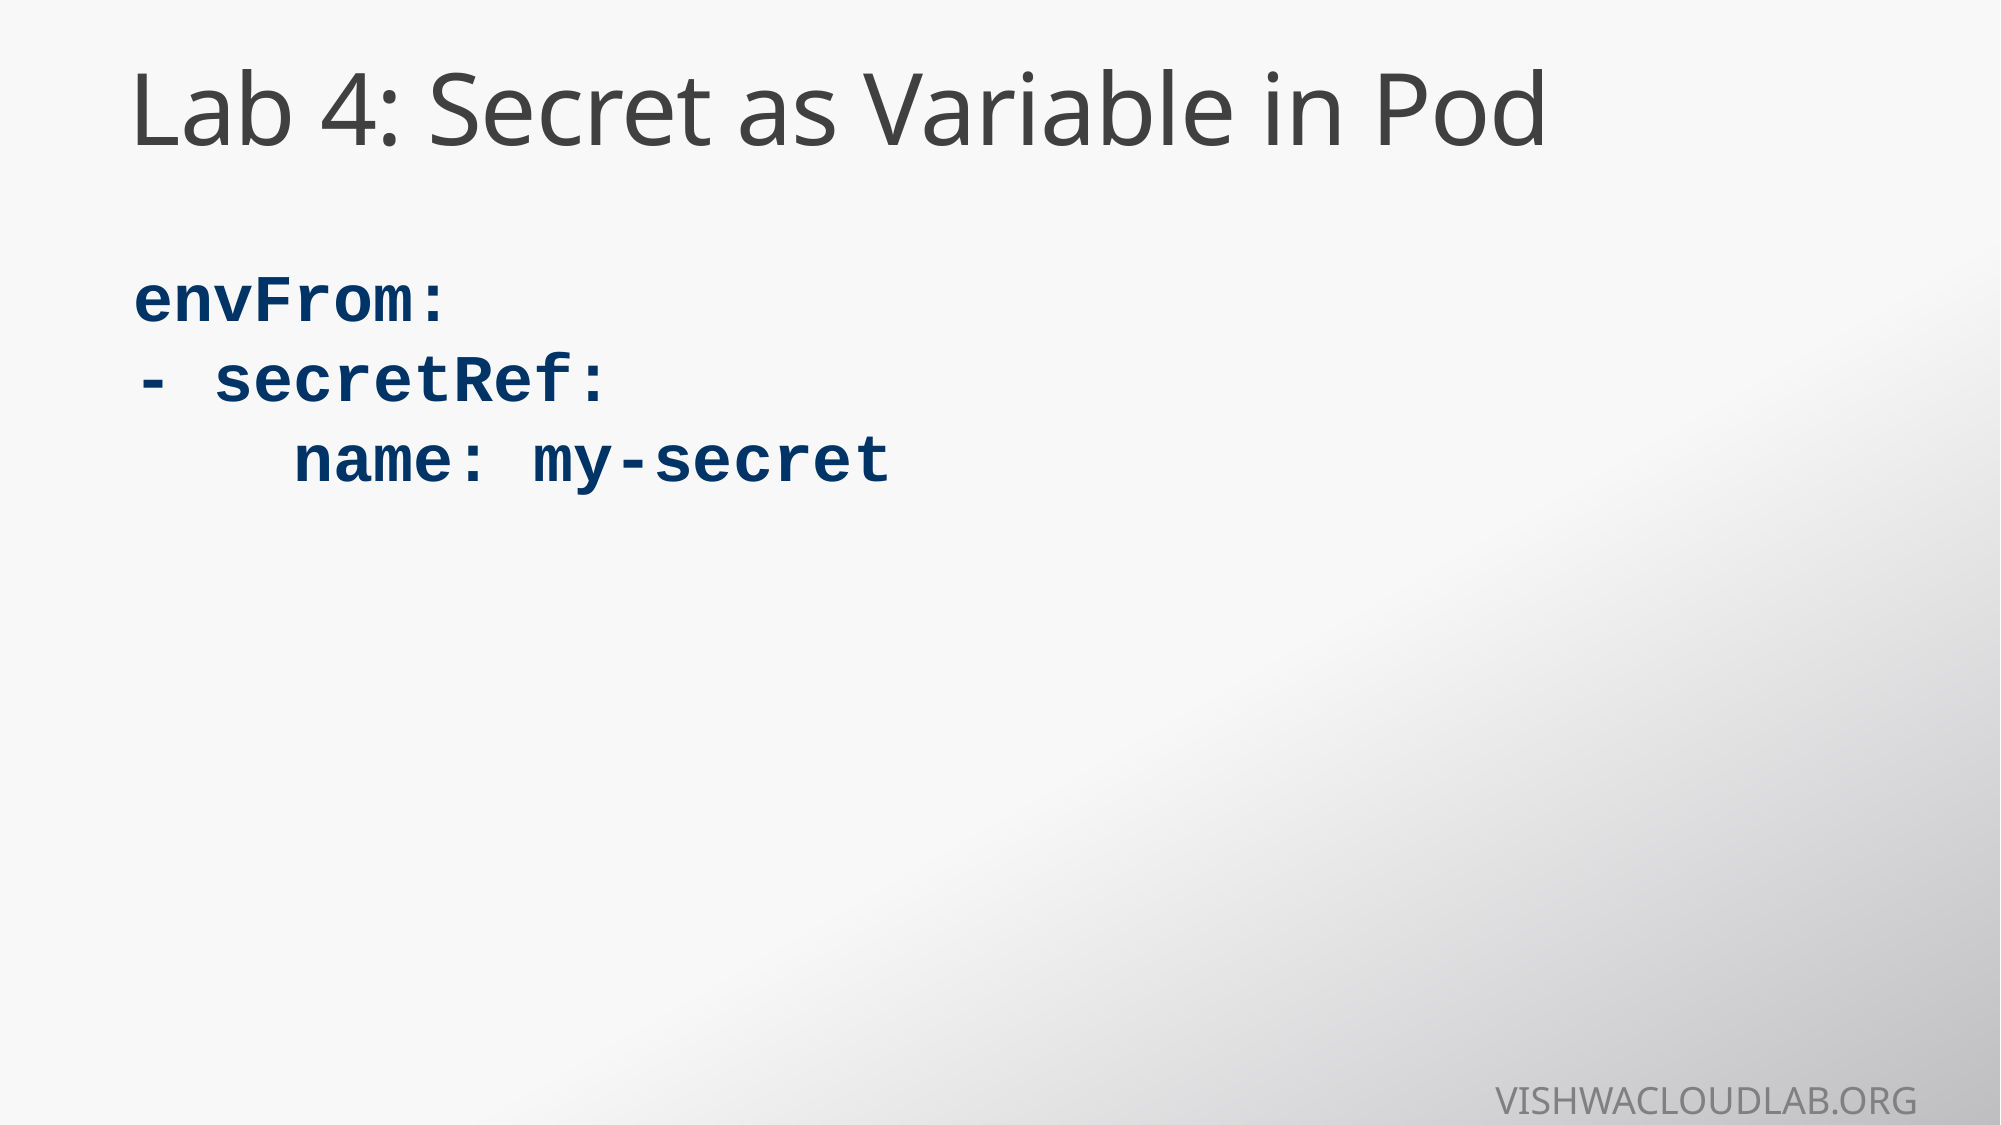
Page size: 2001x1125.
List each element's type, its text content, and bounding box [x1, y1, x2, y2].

text_box envFrom: - secretRef: name: my-secret [118, 247, 909, 503]
text_box Lab 4: Secret as Variable in Pod [113, 14, 1764, 174]
